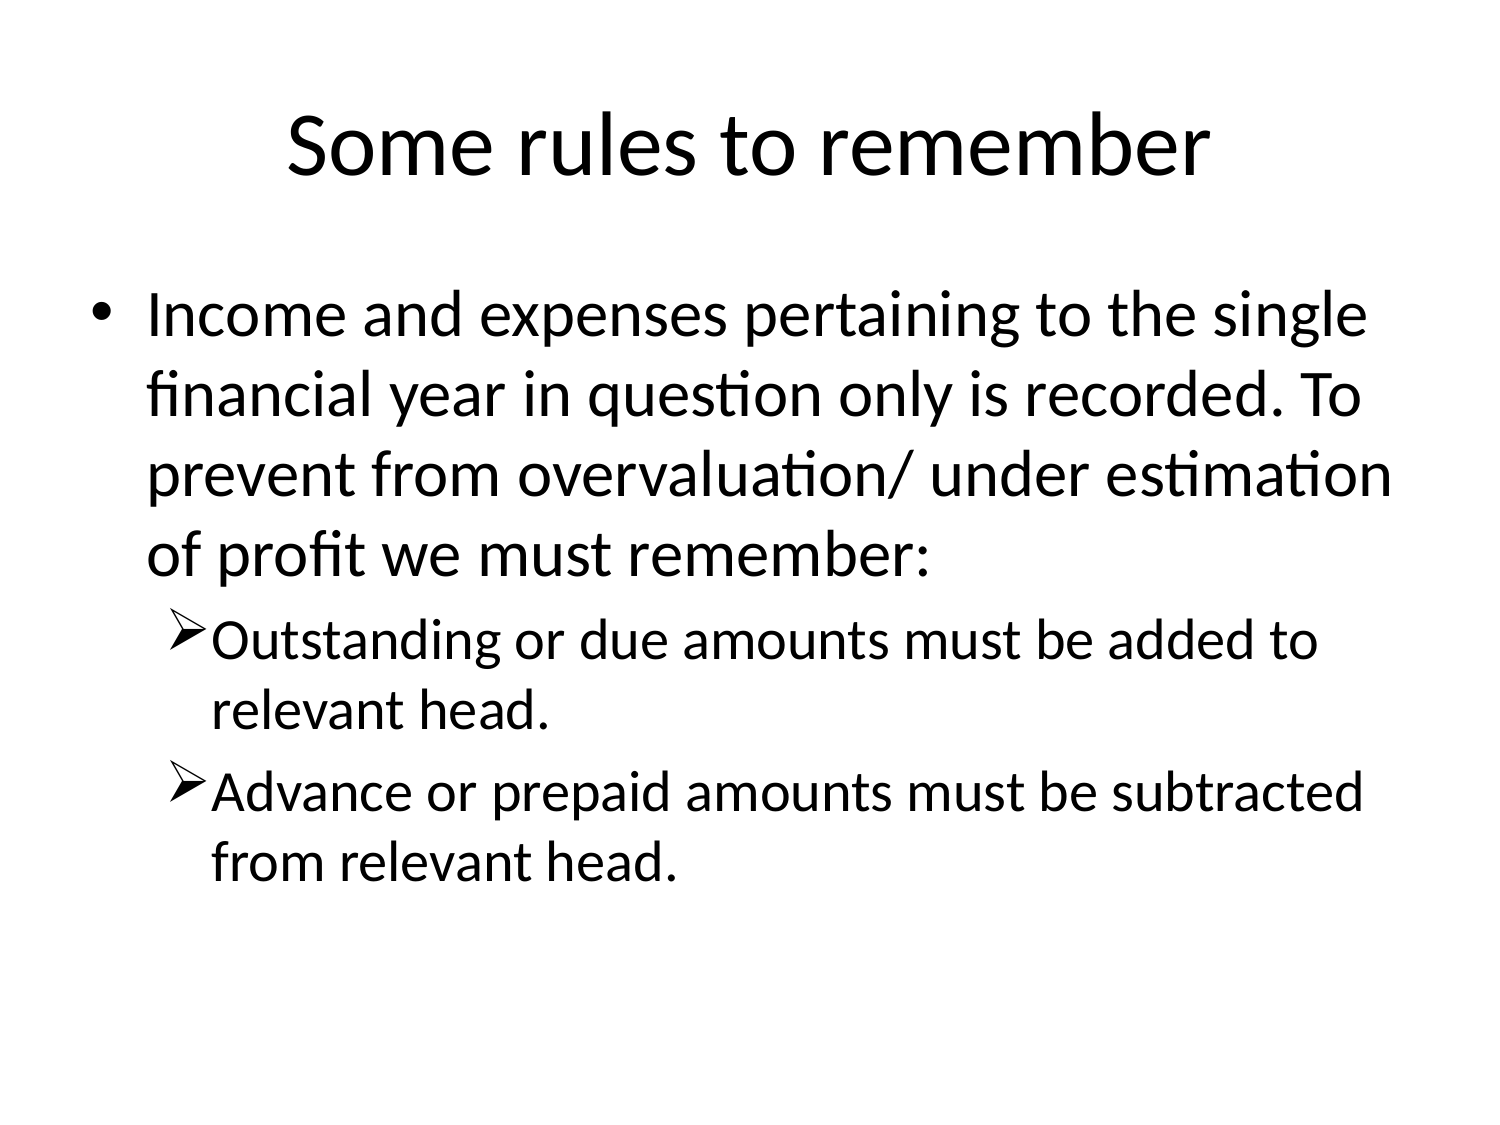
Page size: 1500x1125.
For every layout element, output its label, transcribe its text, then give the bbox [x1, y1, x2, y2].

title Some rules to remember [75, 45, 1425, 233]
list Income and expenses pertaining to the single financial year in question only is recorded. To prevent from overvaluation/ under estimation of profit we must remember: Outstanding or due amounts must be added to relevant head. Advance or prepaid amounts must be subtracted from relevant head. [75, 262, 1425, 1005]
